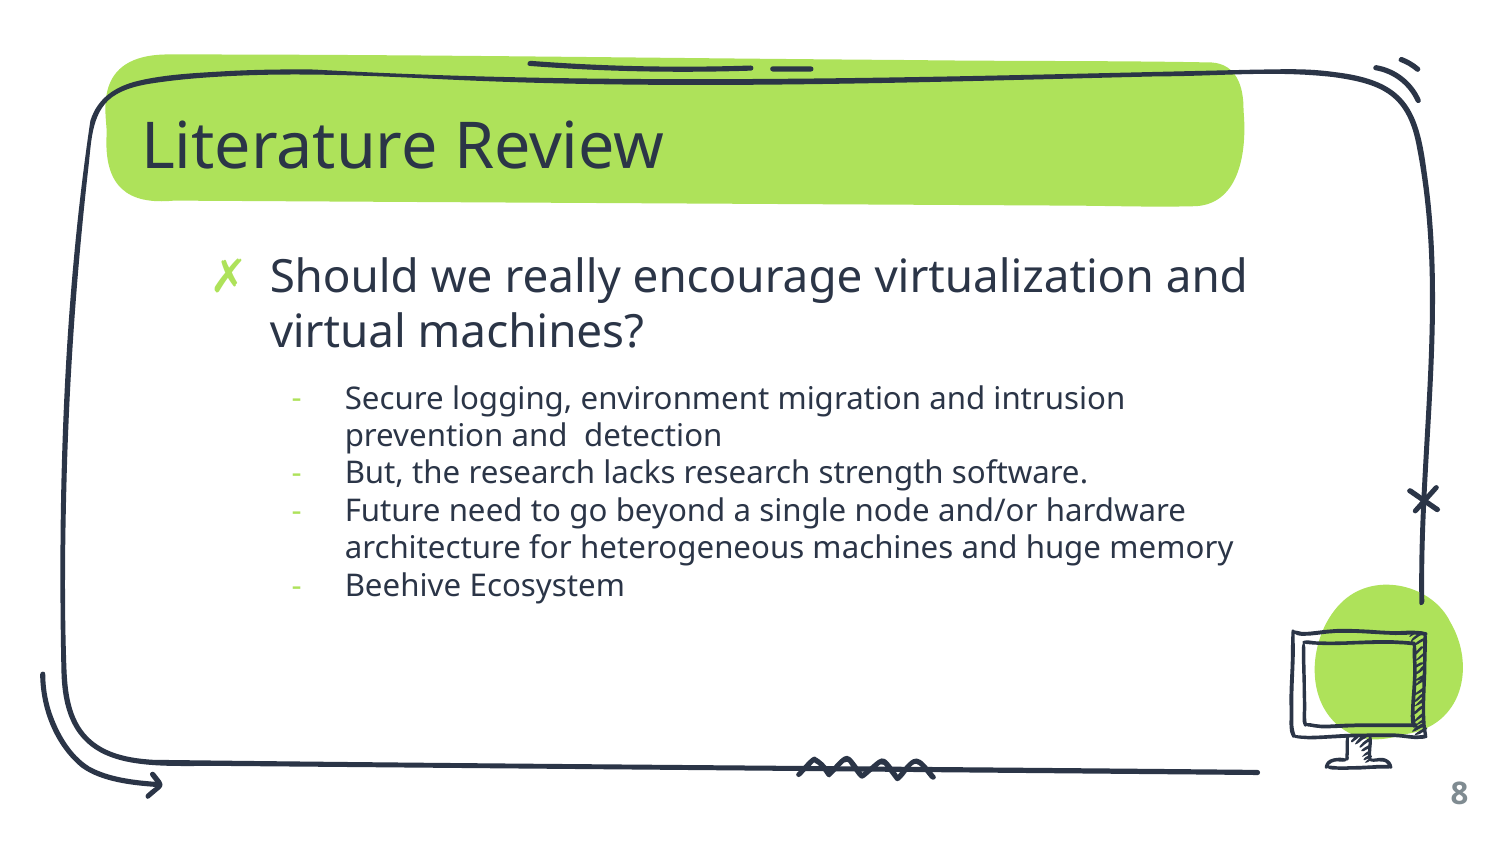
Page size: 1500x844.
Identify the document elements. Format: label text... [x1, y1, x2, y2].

list Should we really encourage virtualization and virtual machines? Secure logging, environment migration and intrusion prevention and detection But, the research lacks research strength software. Future need to go beyond a single node and/or hardware architecture for heterogeneous machines and huge memory Beehive Ecosystem [194, 247, 1250, 713]
title Literature Review [141, 114, 1196, 180]
slide_number ‹#› [1378, 769, 1469, 820]
text_box [1289, 628, 1428, 770]
